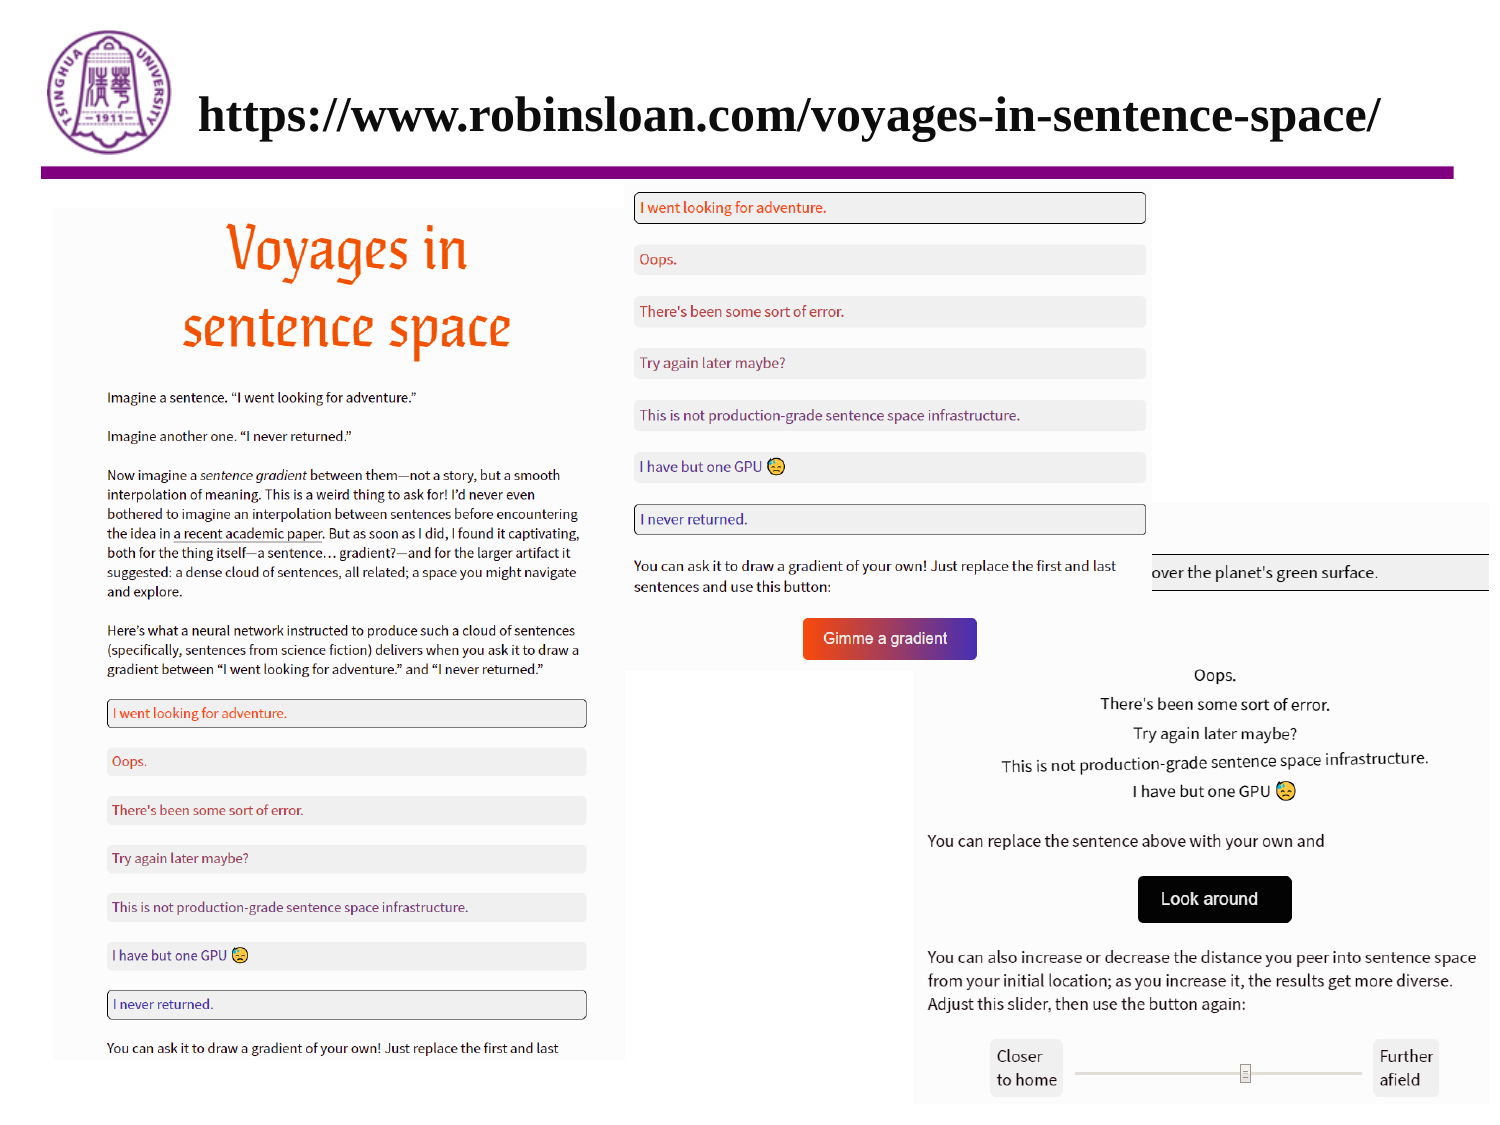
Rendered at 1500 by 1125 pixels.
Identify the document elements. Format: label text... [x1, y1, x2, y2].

title https://www.robinsloan.com/voyages-in-sentence-space/ [182, 66, 1495, 158]
picture [52, 184, 1489, 1105]
picture [47, 30, 172, 155]
